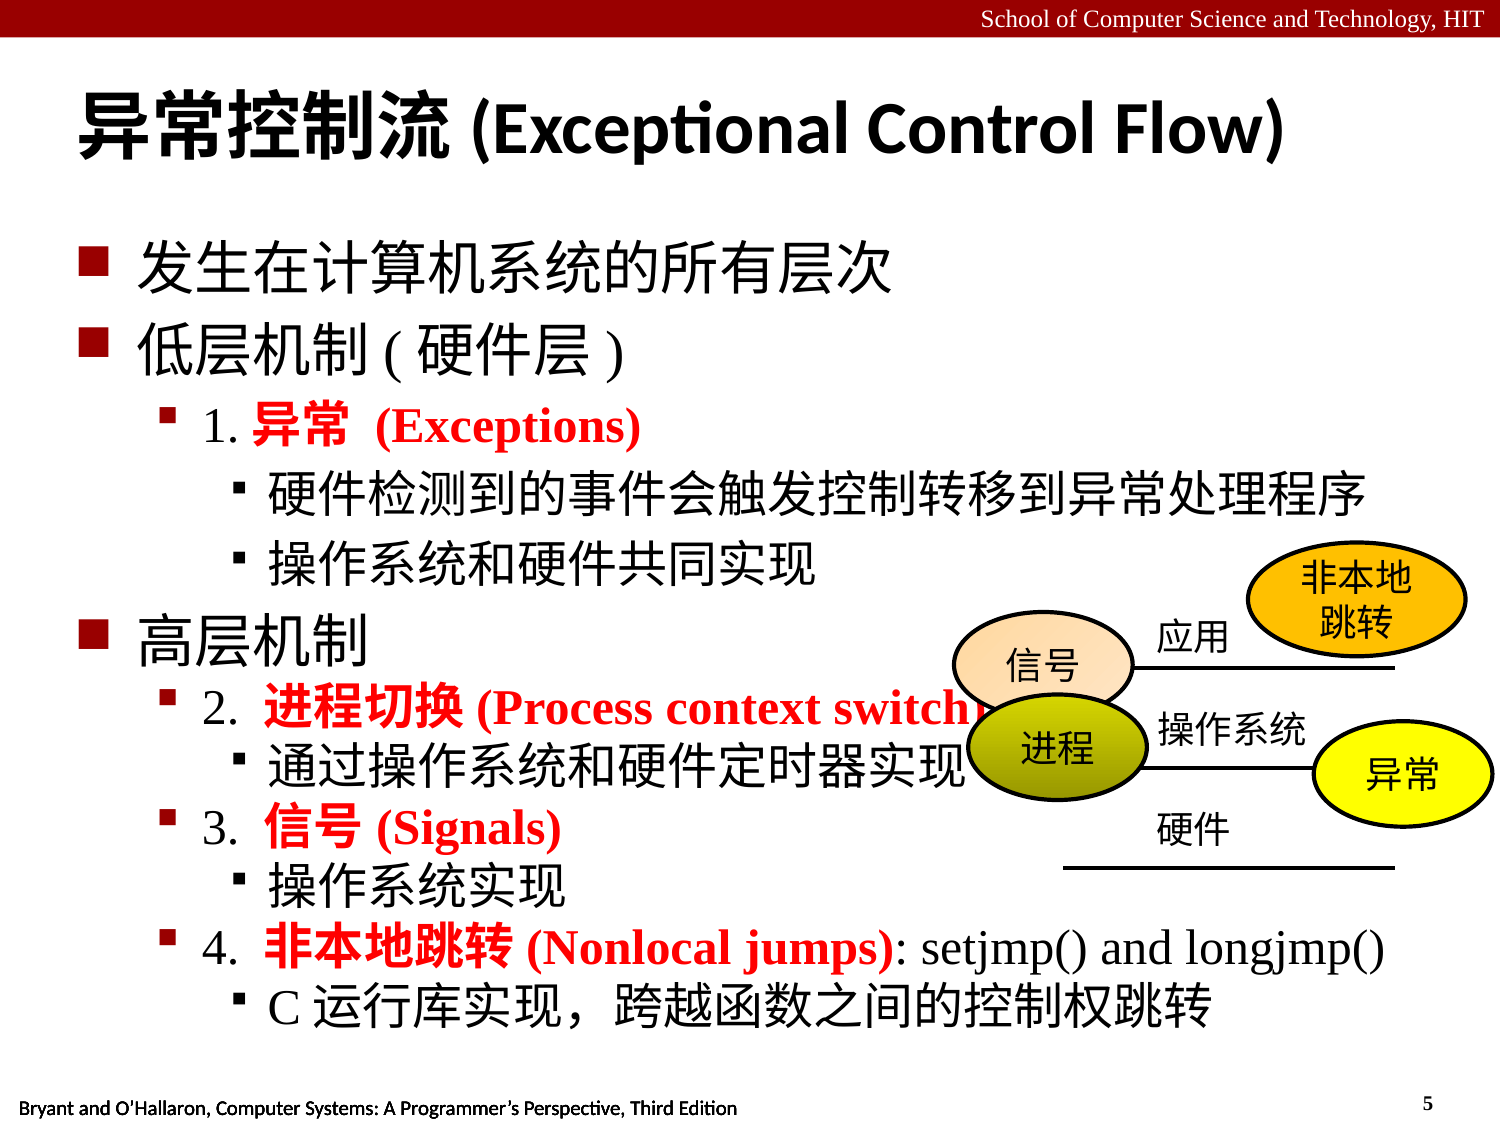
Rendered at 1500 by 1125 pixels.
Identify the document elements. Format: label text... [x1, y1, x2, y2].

list 发生在计算机系统的所有层次 低层机制(硬件层) 1.异常 (Exceptions) 硬件检测到的事件会触发控制转移到异常处理程序 操作系统和硬件共同实现 高层机制 2. 进程切换(Process context switch) 通过操作系统和硬件定时器实现 3. 信号(Signals) 操作系统实现 4. 非本地跳转(Nonlocal jumps): setjmp() and longjmp() C运行库实现，跨越函数之间的控制权跳转 [64, 223, 1476, 1088]
title 异常控制流(Exceptional Control Flow) [61, 60, 1488, 187]
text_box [953, 542, 1493, 868]
